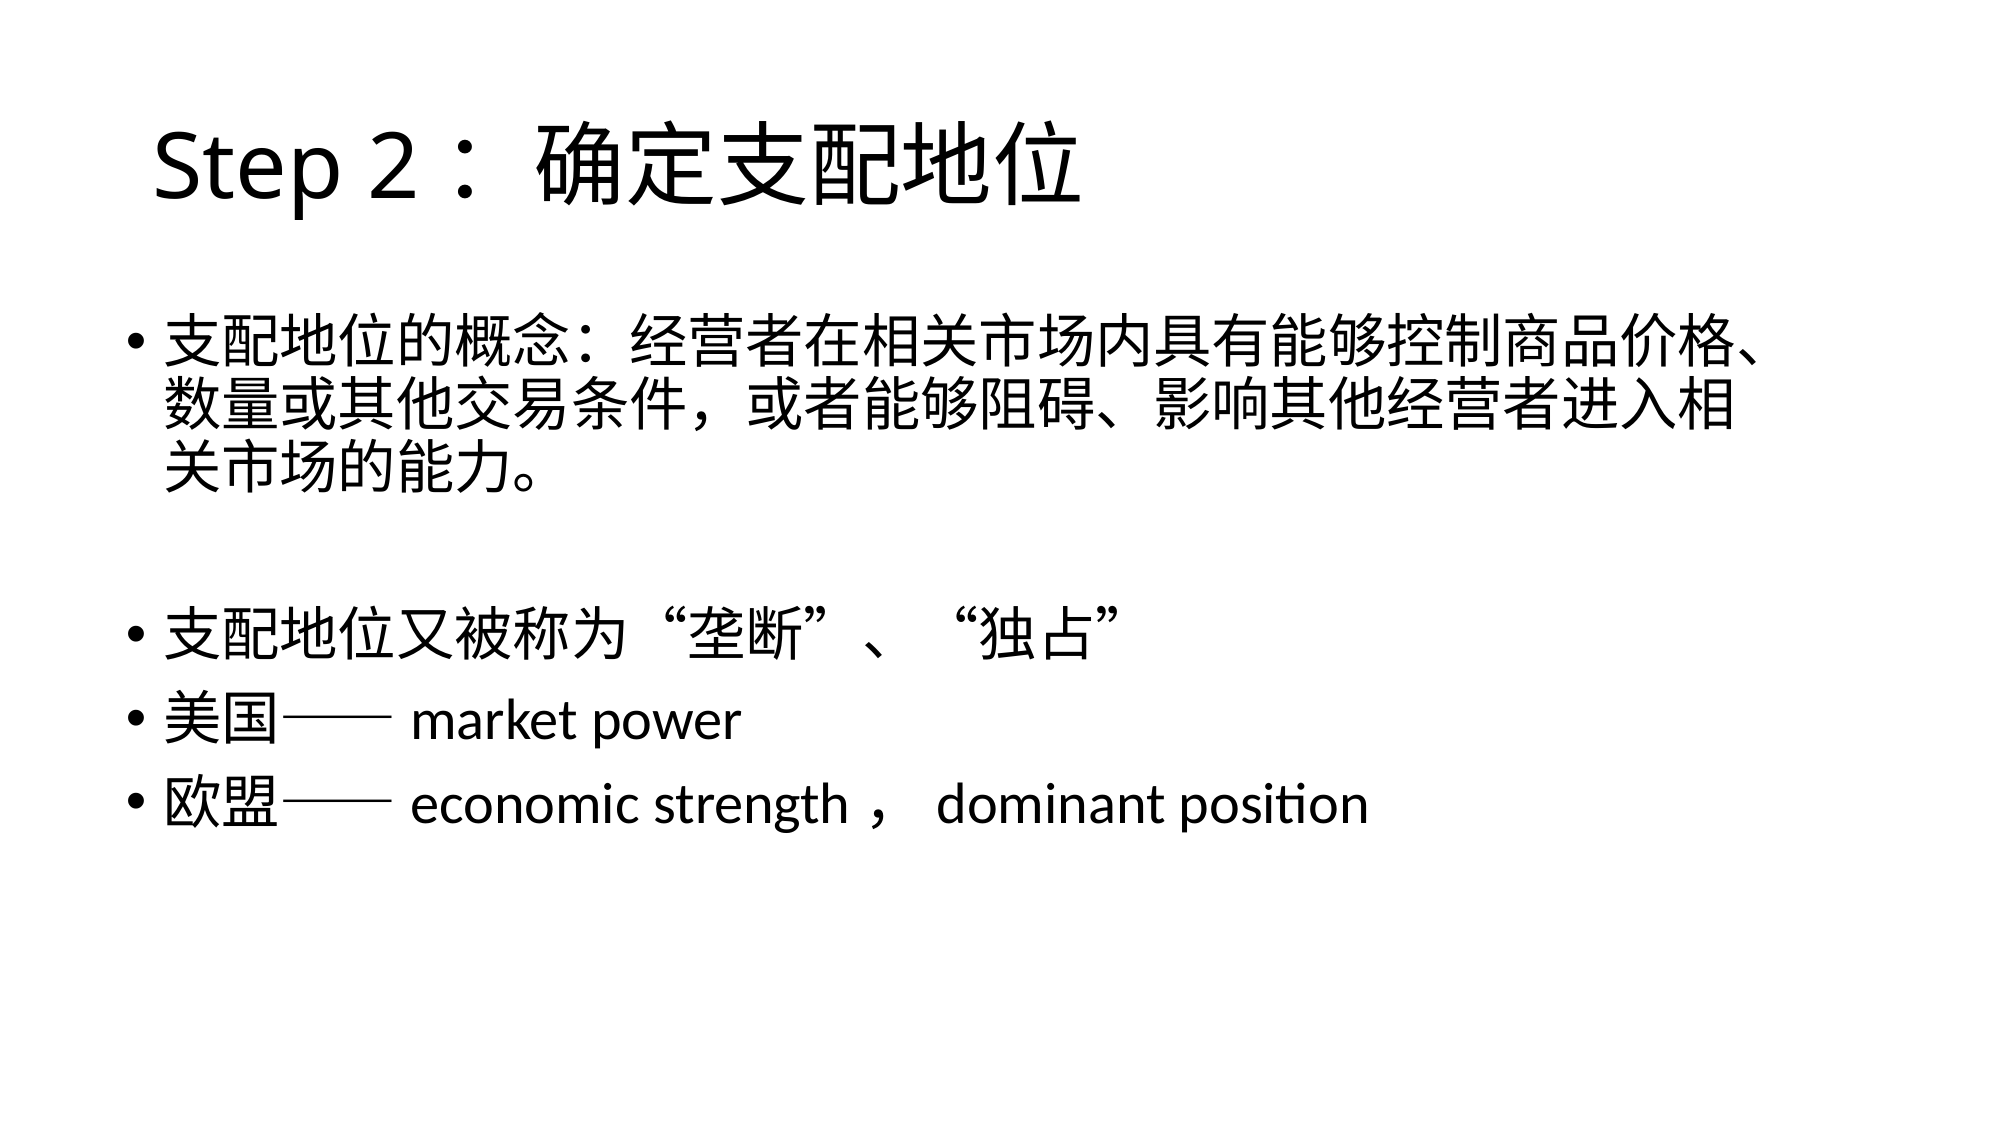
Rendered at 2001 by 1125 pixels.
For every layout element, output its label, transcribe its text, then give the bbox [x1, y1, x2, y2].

list 支配地位的概念：经营者在相关市场内具有能够控制商品价格、数量或其他交易条件，或者能够阻碍、影响其他经营者进入相关市场的能力。 支配地位又被称为“垄断”、“独占” 美国——market power 欧盟——economic strength，dominant position [110, 304, 1755, 974]
title Step 2：确定支配地位 [137, 59, 1863, 278]
